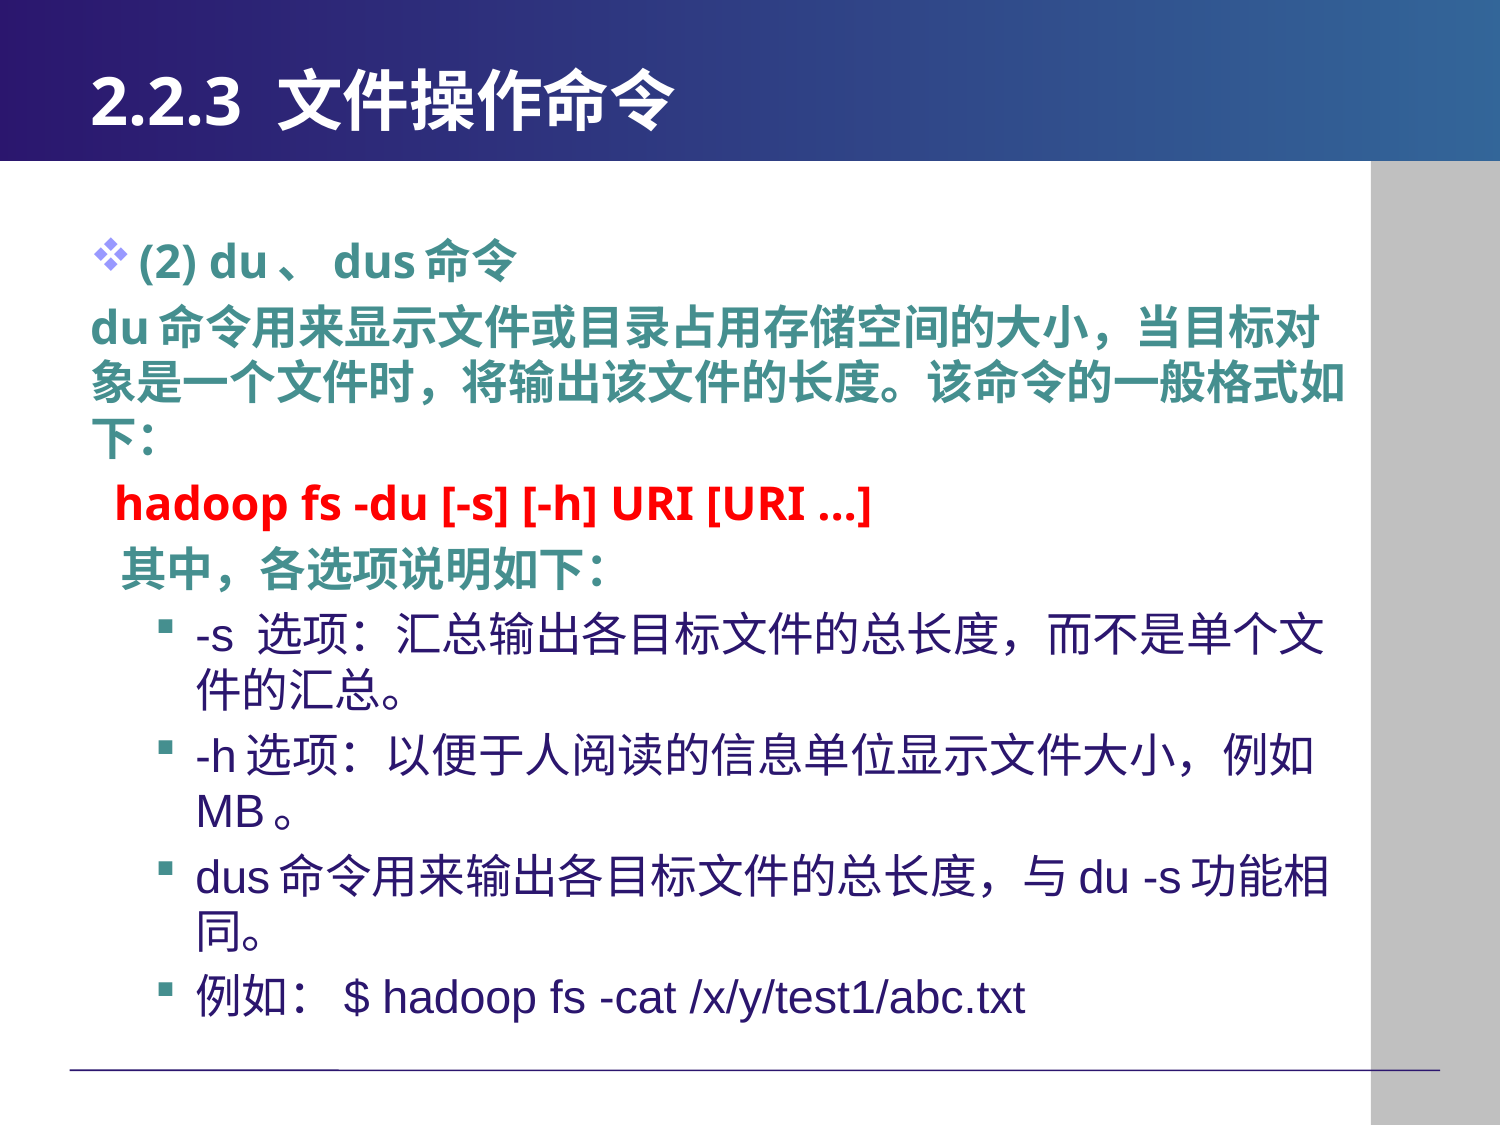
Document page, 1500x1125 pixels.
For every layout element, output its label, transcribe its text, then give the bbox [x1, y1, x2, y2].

title 2.2.3 文件操作命令 [75, 52, 1371, 145]
list (2) du、dus命令 du命令用来显示文件或目录占用存储空间的大小，当目标对象是一个文件时，将输出该文件的长度。该命令的一般格式如下： hadoop fs -du [-s] [-h] URI [URI ...] 其中，各选项说明如下： -s 选项：汇总输出各目标文件的总长度，而不是单个文件的汇总。 -h选项：以便于人阅读的信息单位显示文件大小，例如MB。 dus命令用来输出各目标文件的总长度，与du -s功能相同。 例如：$ hadoop fs -cat /x/y/test1/abc.txt [75, 224, 1371, 1038]
